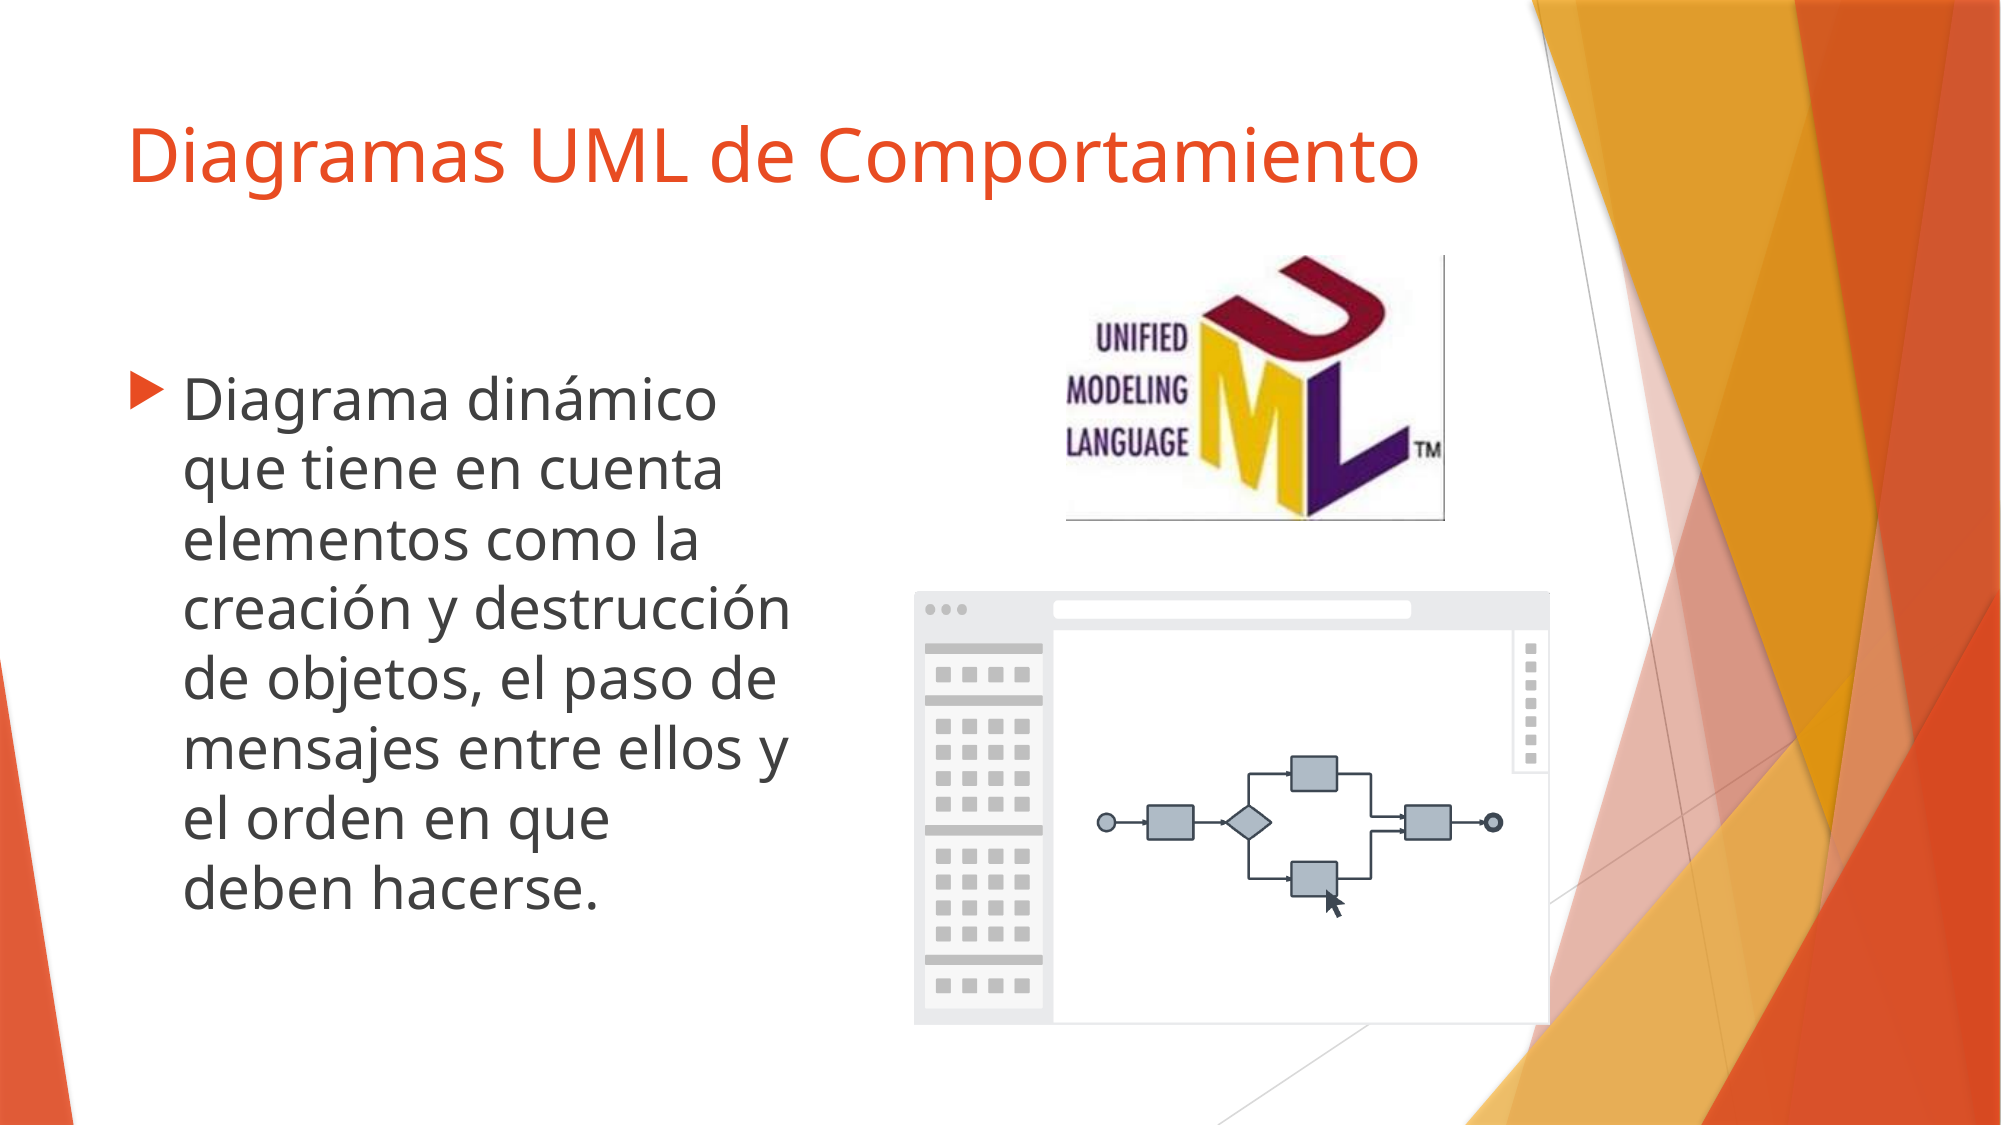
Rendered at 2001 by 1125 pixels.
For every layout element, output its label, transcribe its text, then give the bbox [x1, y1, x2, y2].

list Diagrama dinámico que tiene en cuenta elementos como la creación y destrucción de objetos, el paso de mensajes entre ellos y el orden en que deben hacerse. [111, 354, 814, 992]
title Diagramas UML de Comportamiento [111, 99, 1522, 317]
picture [1065, 255, 1445, 522]
picture [913, 590, 1551, 1026]
